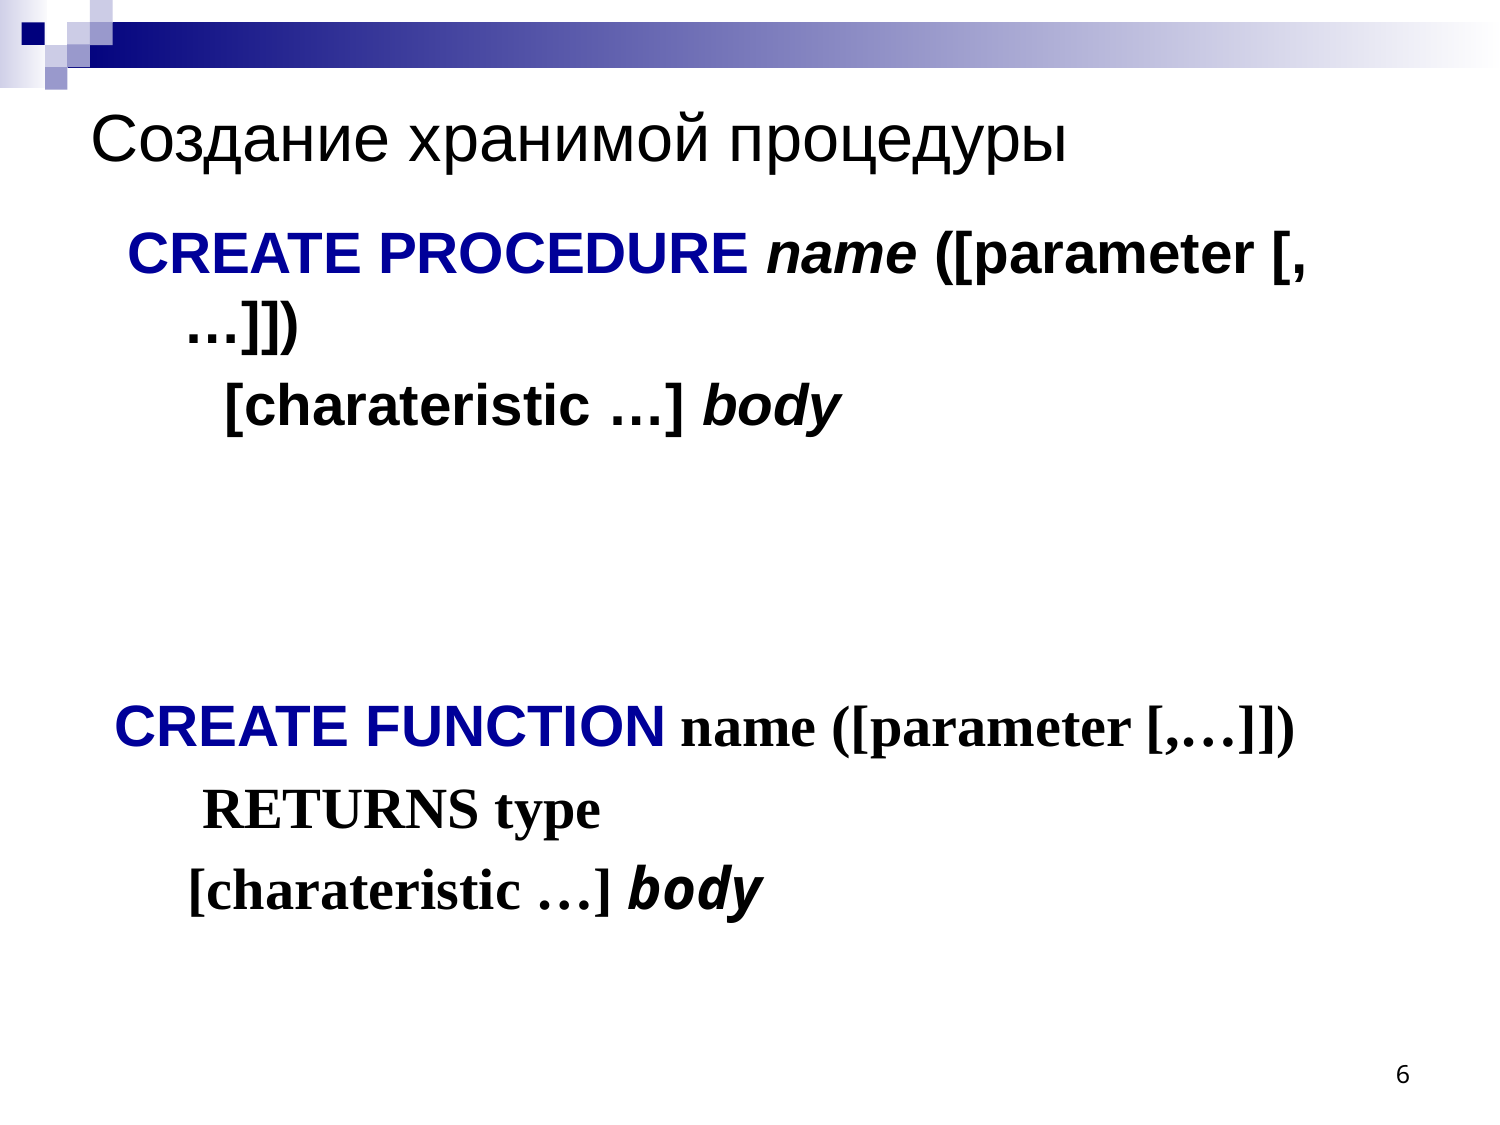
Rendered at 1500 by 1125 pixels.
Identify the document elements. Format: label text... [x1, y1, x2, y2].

slide_number 6 [1074, 1024, 1426, 1101]
list CREATE PROCEDURE name ([parameter [,…]]) [charateristic …] body [112, 208, 1413, 528]
title Создание хранимой процедуры [75, 75, 1425, 196]
text_box CREATE FUNCTION name ([parameter [,…]]) RETURNS type [charateristic …] body [100, 680, 1401, 1014]
